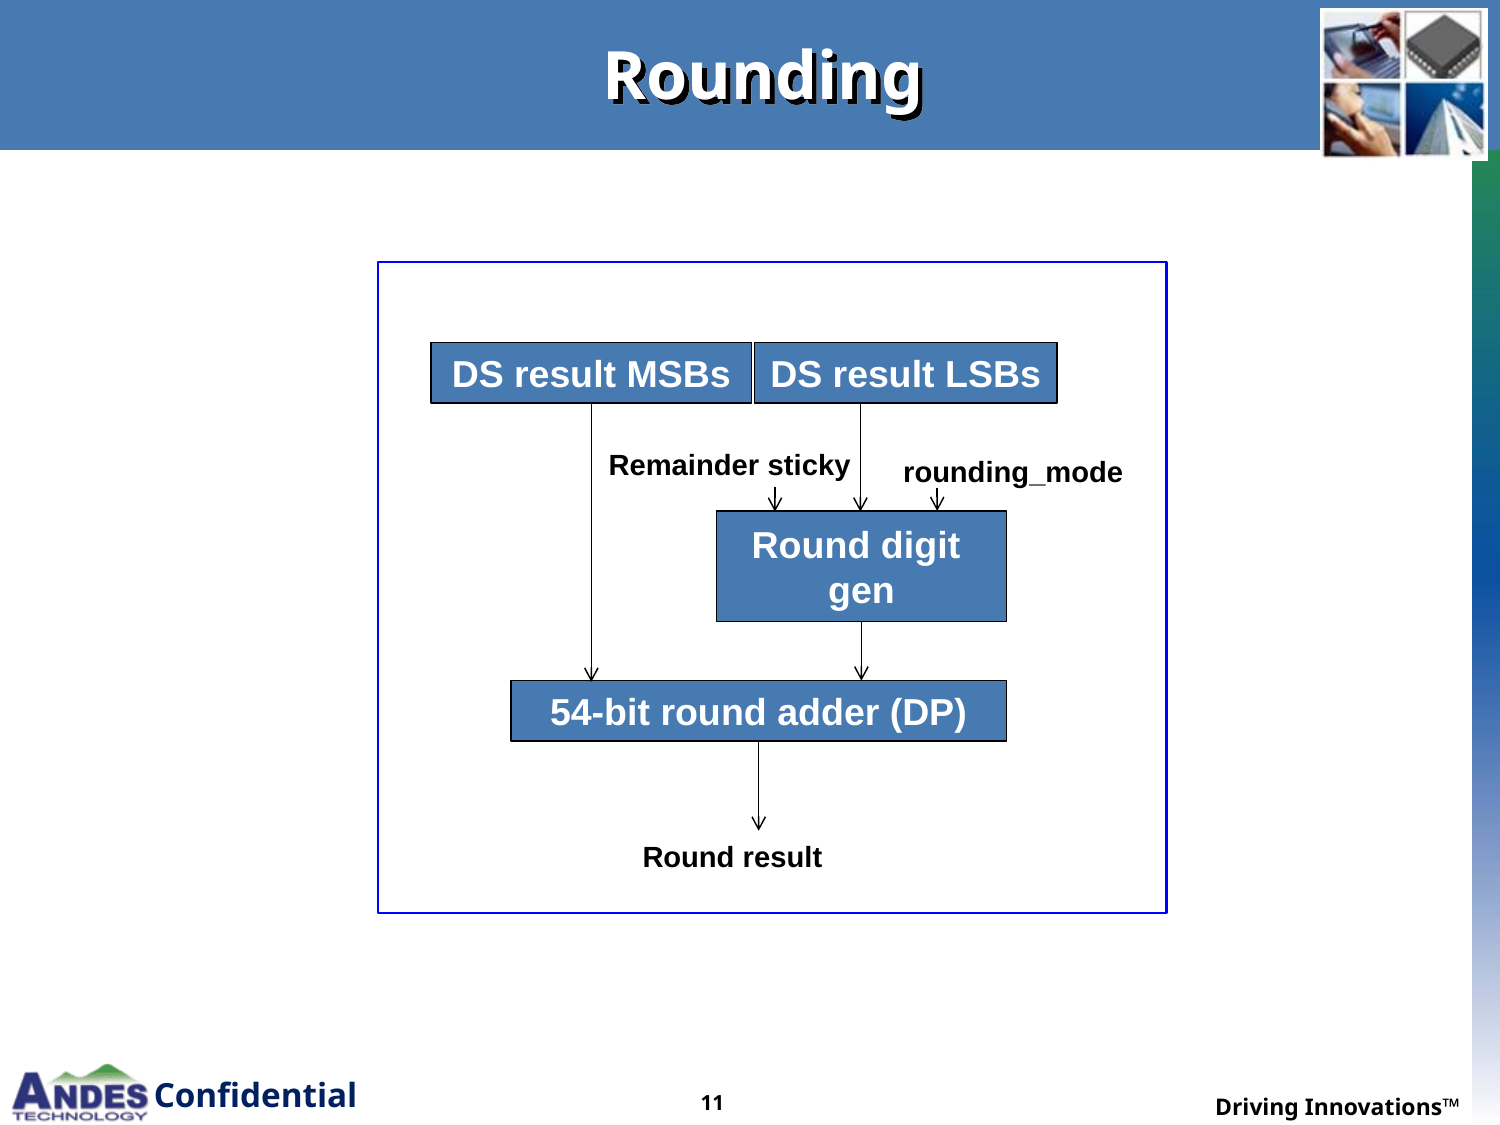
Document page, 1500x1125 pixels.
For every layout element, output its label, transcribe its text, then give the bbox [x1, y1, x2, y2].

picture [1320, 8, 1500, 1125]
text_box DS result LSBs [754, 342, 1058, 404]
title Rounding [52, 23, 1474, 124]
text_box [377, 261, 1167, 913]
picture [0, 1063, 163, 1123]
